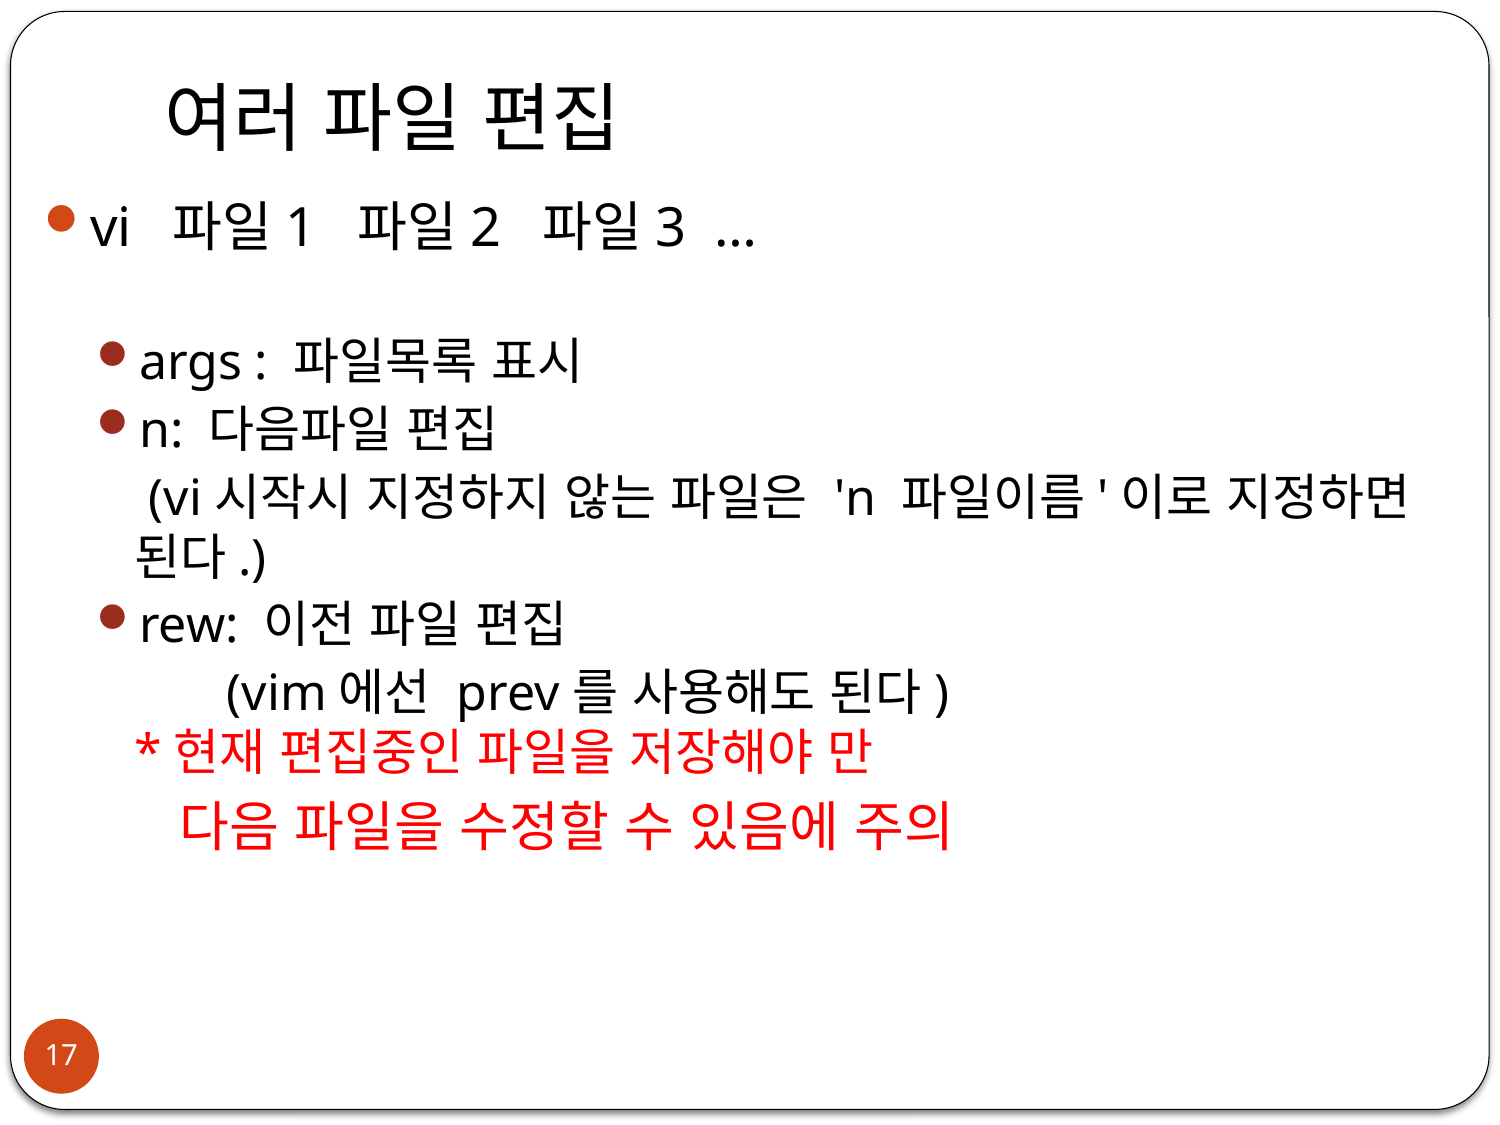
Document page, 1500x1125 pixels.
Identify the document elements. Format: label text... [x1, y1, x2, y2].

list vi 파일1 파일2 파일3 … args : 파일목록 표시 n: 다음파일 편집 (vi시작시 지정하지 않는 파일은 'n 파일이름'이로 지정하면 된다.) rew: 이전 파일 편집 (vim에선 prev를 사용해도 된다) *현재 편집중인 파일을 저장해야 만 다음 파일을 수정할 수 있음에 주의 [29, 184, 1483, 997]
title 여러 파일 편집 [150, 45, 1425, 176]
slide_number 17 [23, 1018, 99, 1094]
